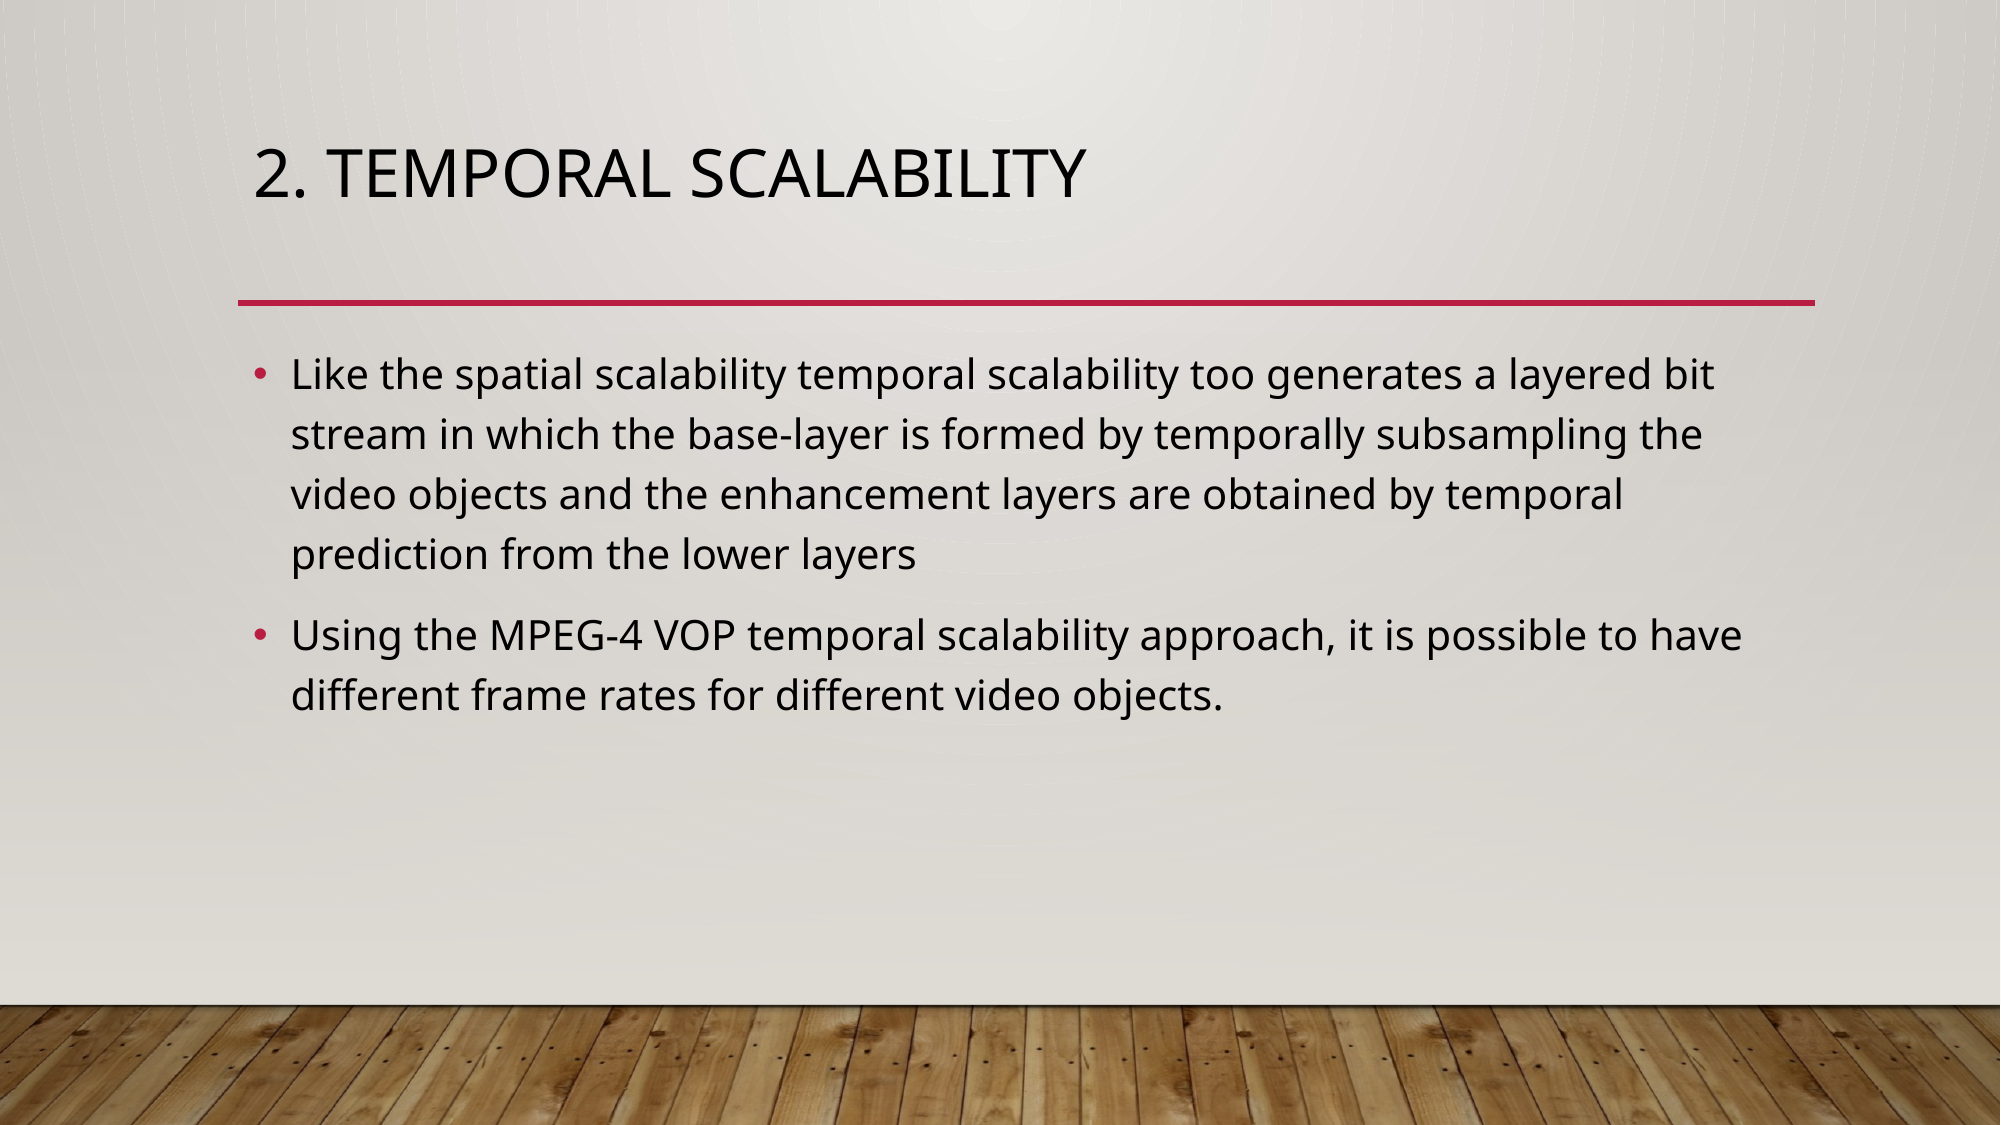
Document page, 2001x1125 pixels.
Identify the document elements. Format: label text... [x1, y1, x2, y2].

title 2. Temporal scalability [238, 131, 1814, 305]
picture [0, 1005, 2000, 1125]
list Like the spatial scalability temporal scalability too generates a layered bit stream in which the base-layer is formed by temporally subsampling the video objects and the enhancement layers are obtained by temporal prediction from the lower layers Using the MPEG-4 VOP temporal scalability approach, it is possible to have different frame rates for different video objects. [238, 330, 1814, 897]
